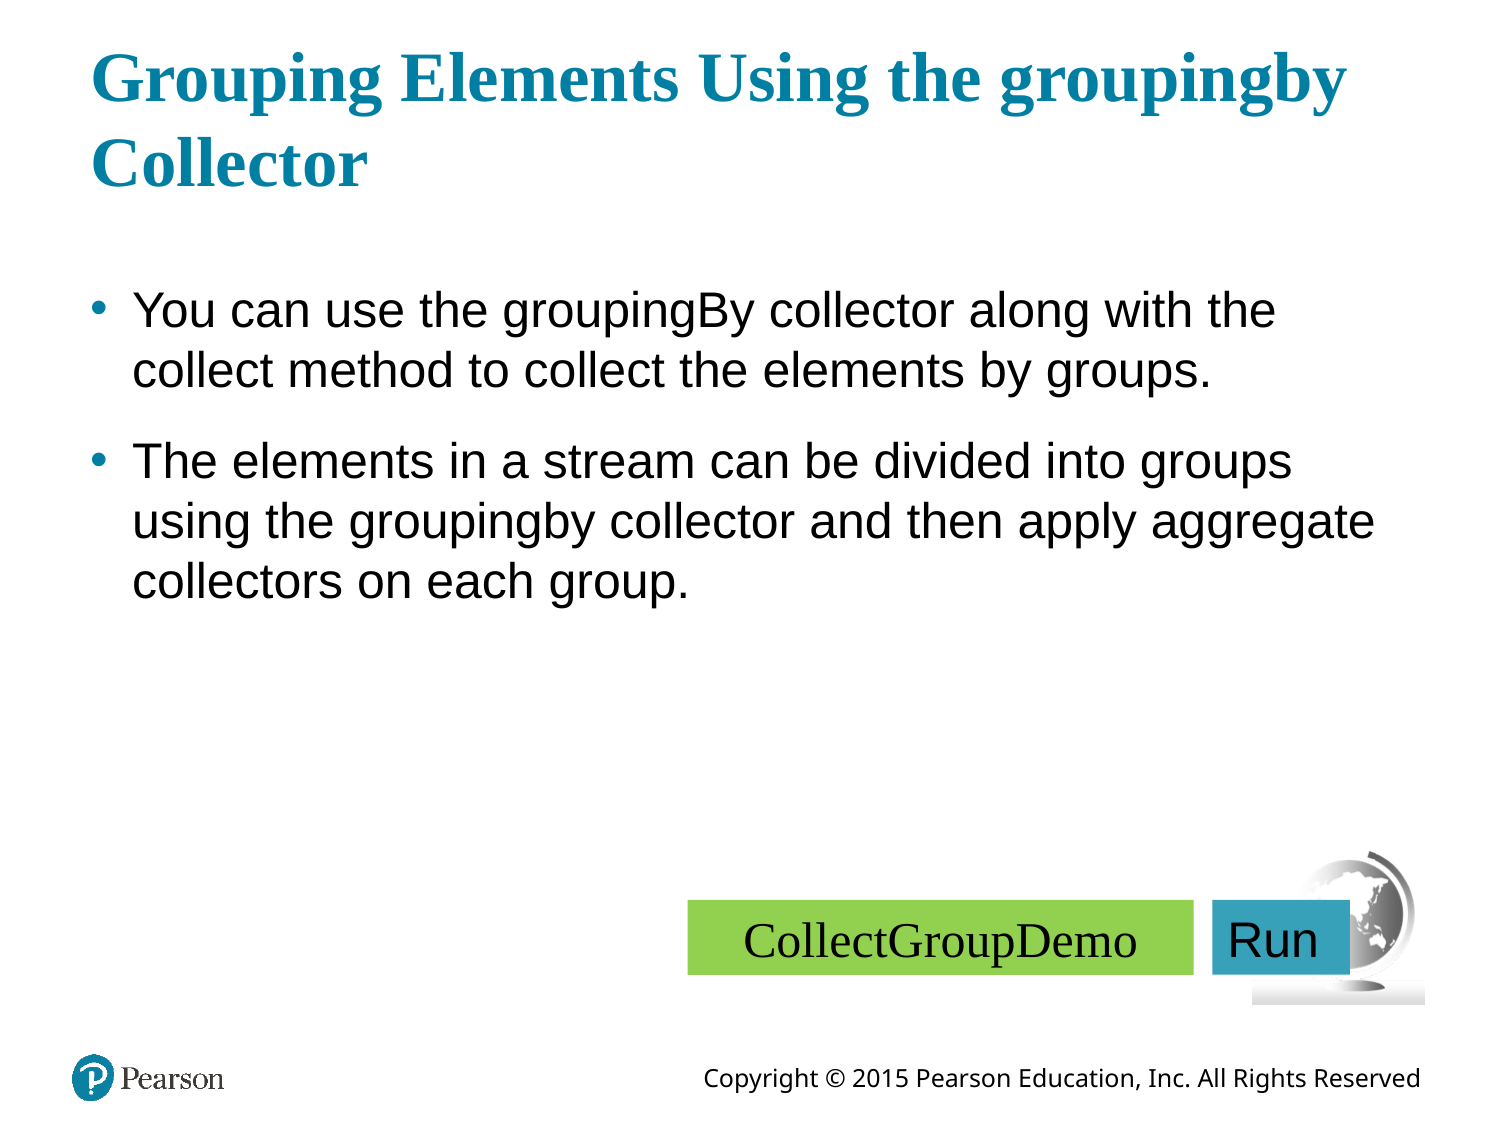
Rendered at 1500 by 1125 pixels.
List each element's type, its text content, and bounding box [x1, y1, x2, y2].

list You can use the groupingBy collector along with the collect method to collect the elements by groups. The elements in a stream can be divided into groups using the groupingby collector and then apply aggregate collectors on each group. [75, 262, 1425, 1005]
picture [72, 1088, 82, 1101]
picture [72, 1054, 88, 1070]
text_box CollectGroupDemo [687, 899, 1194, 975]
title Grouping Elements Using the groupingby Collector [75, 35, 1425, 216]
text_box Run [1212, 899, 1350, 975]
picture [81, 1063, 106, 1088]
picture [99, 1054, 224, 1101]
